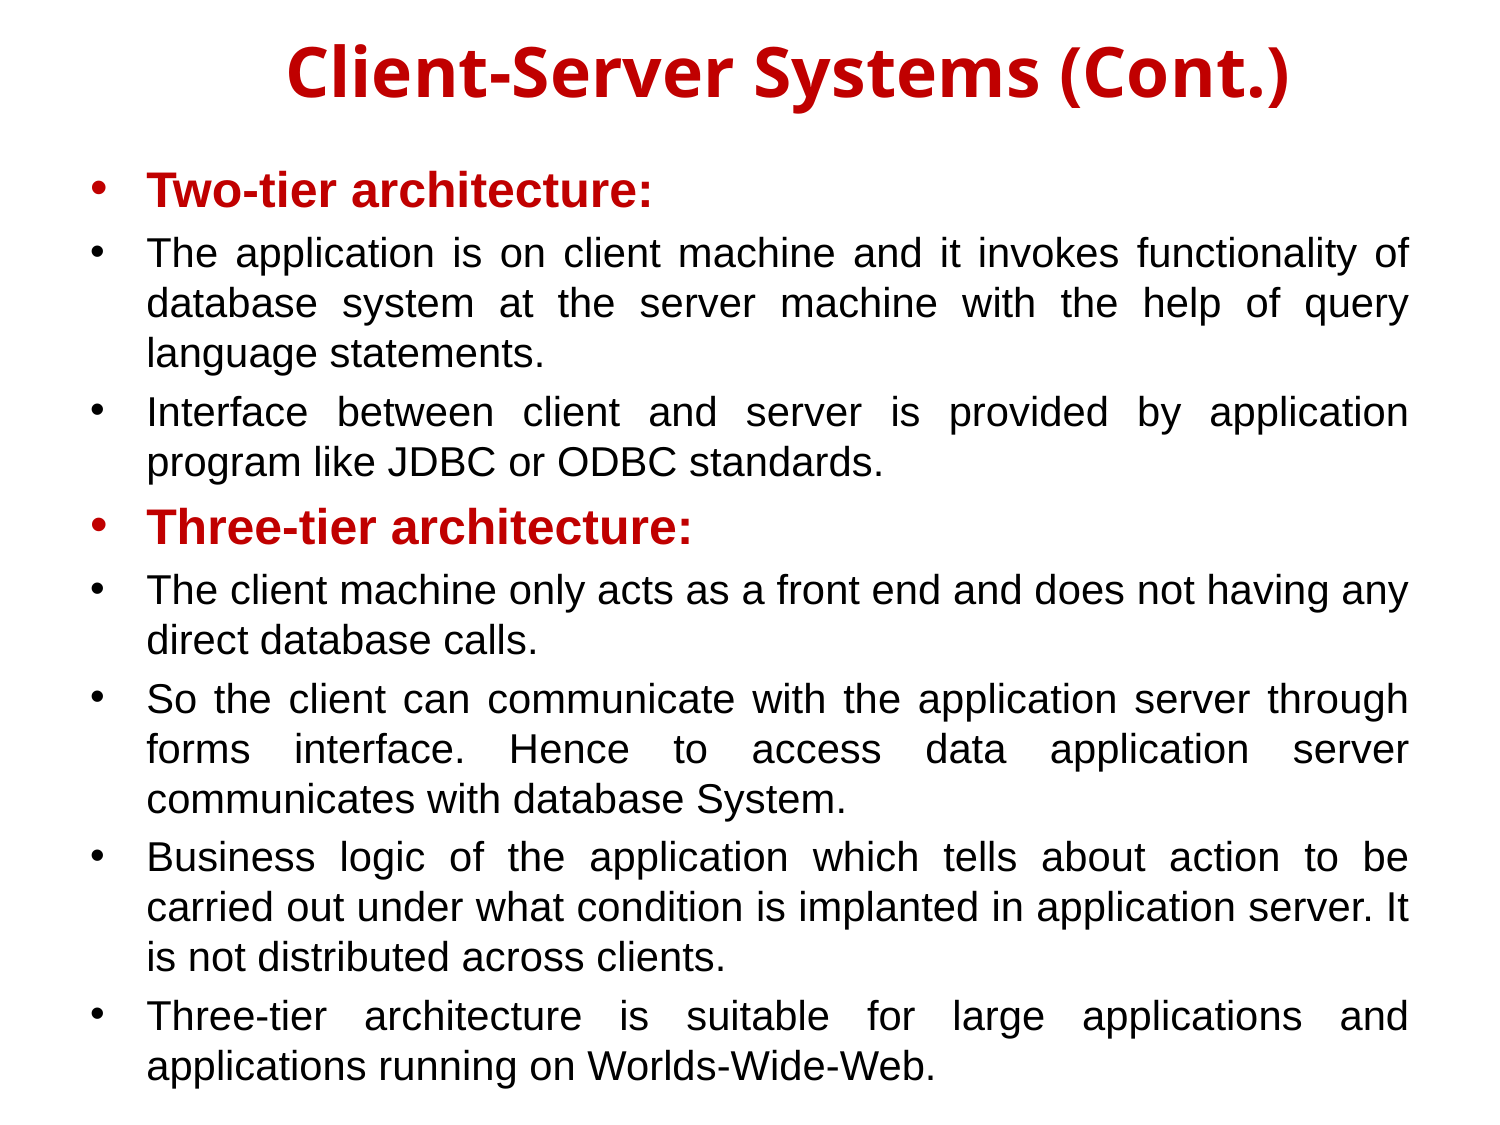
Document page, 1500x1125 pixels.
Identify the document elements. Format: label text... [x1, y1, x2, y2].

title Client-Server Systems (Cont.) [126, 19, 1451, 120]
list Two-tier architecture: The application is on client machine and it invokes functionality of database system at the server machine with the help of query language statements. Interface between client and server is provided by application program like JDBC or ODBC standards. Three-tier architecture: The client machine only acts as a front end and does not having any direct database calls. So the client can communicate with the application server through forms interface. Hence to access data application server communicates with database System. Business logic of the application which tells about action to be carried out under what condition is implanted in application server. It is not distributed across clients. Three-tier architecture is suitable for large applications and applications running on Worlds-Wide-Web. [75, 149, 1425, 1100]
